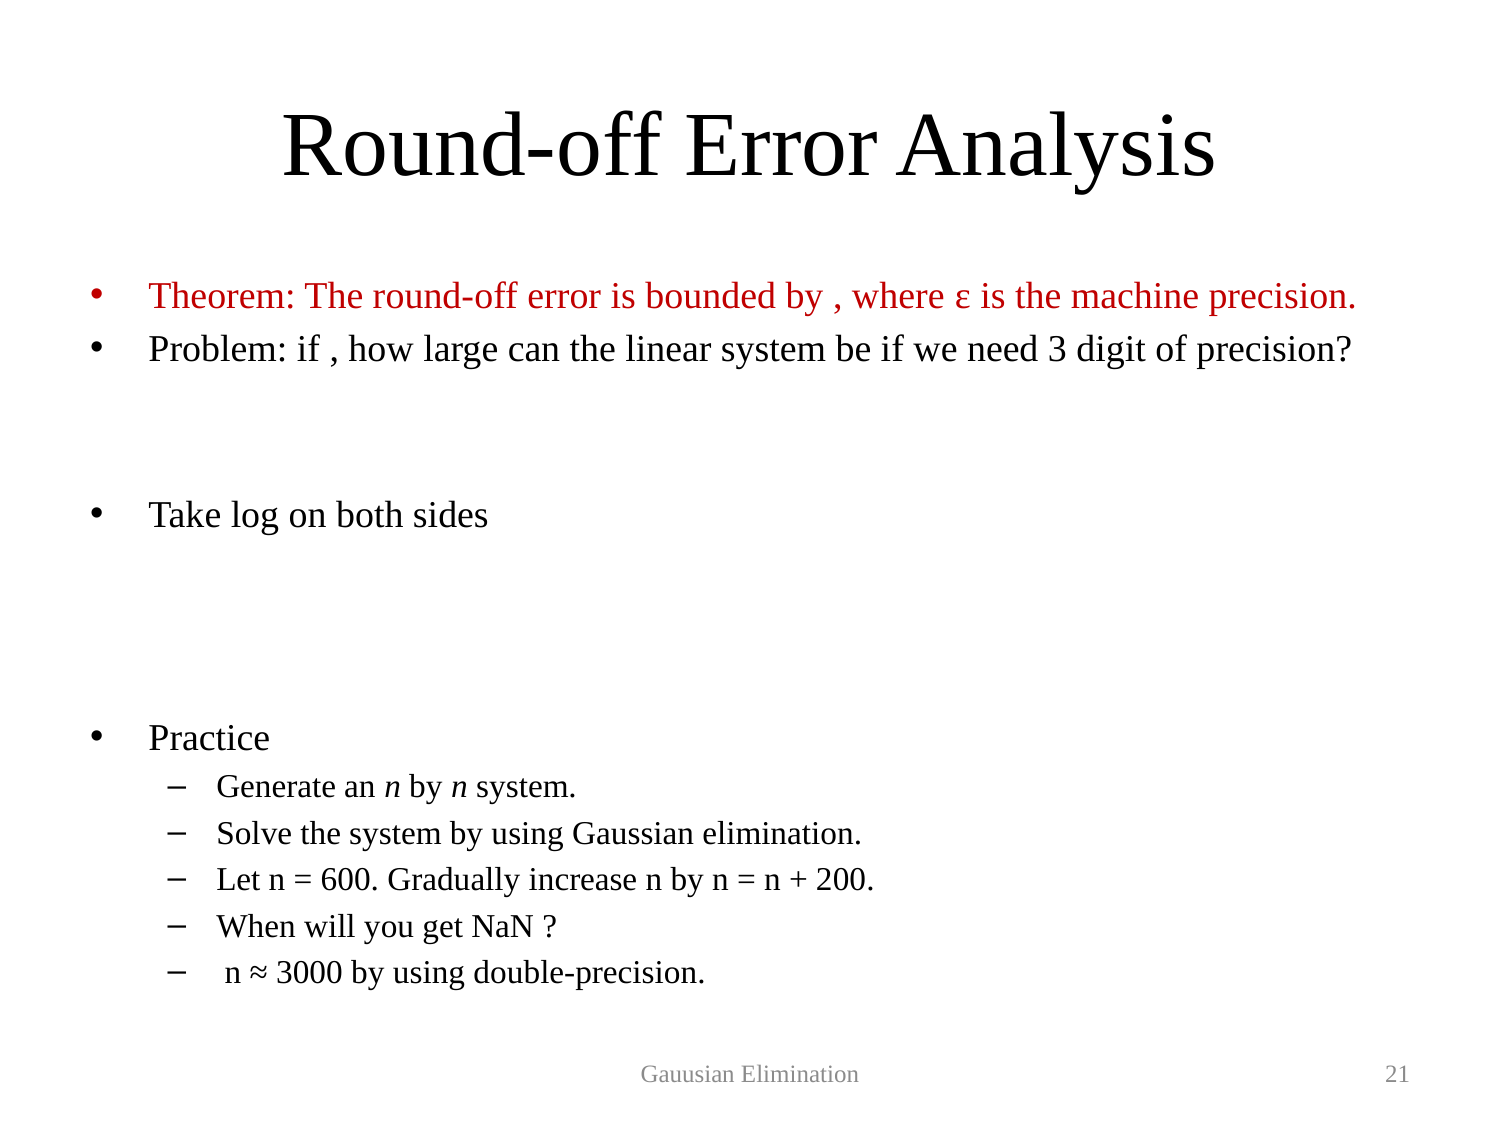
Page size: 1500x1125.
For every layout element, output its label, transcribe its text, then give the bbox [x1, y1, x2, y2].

slide_number 21 [1074, 1042, 1425, 1103]
footer Gauusian Elimination [512, 1042, 988, 1103]
title Round-off Error Analysis [75, 45, 1425, 233]
